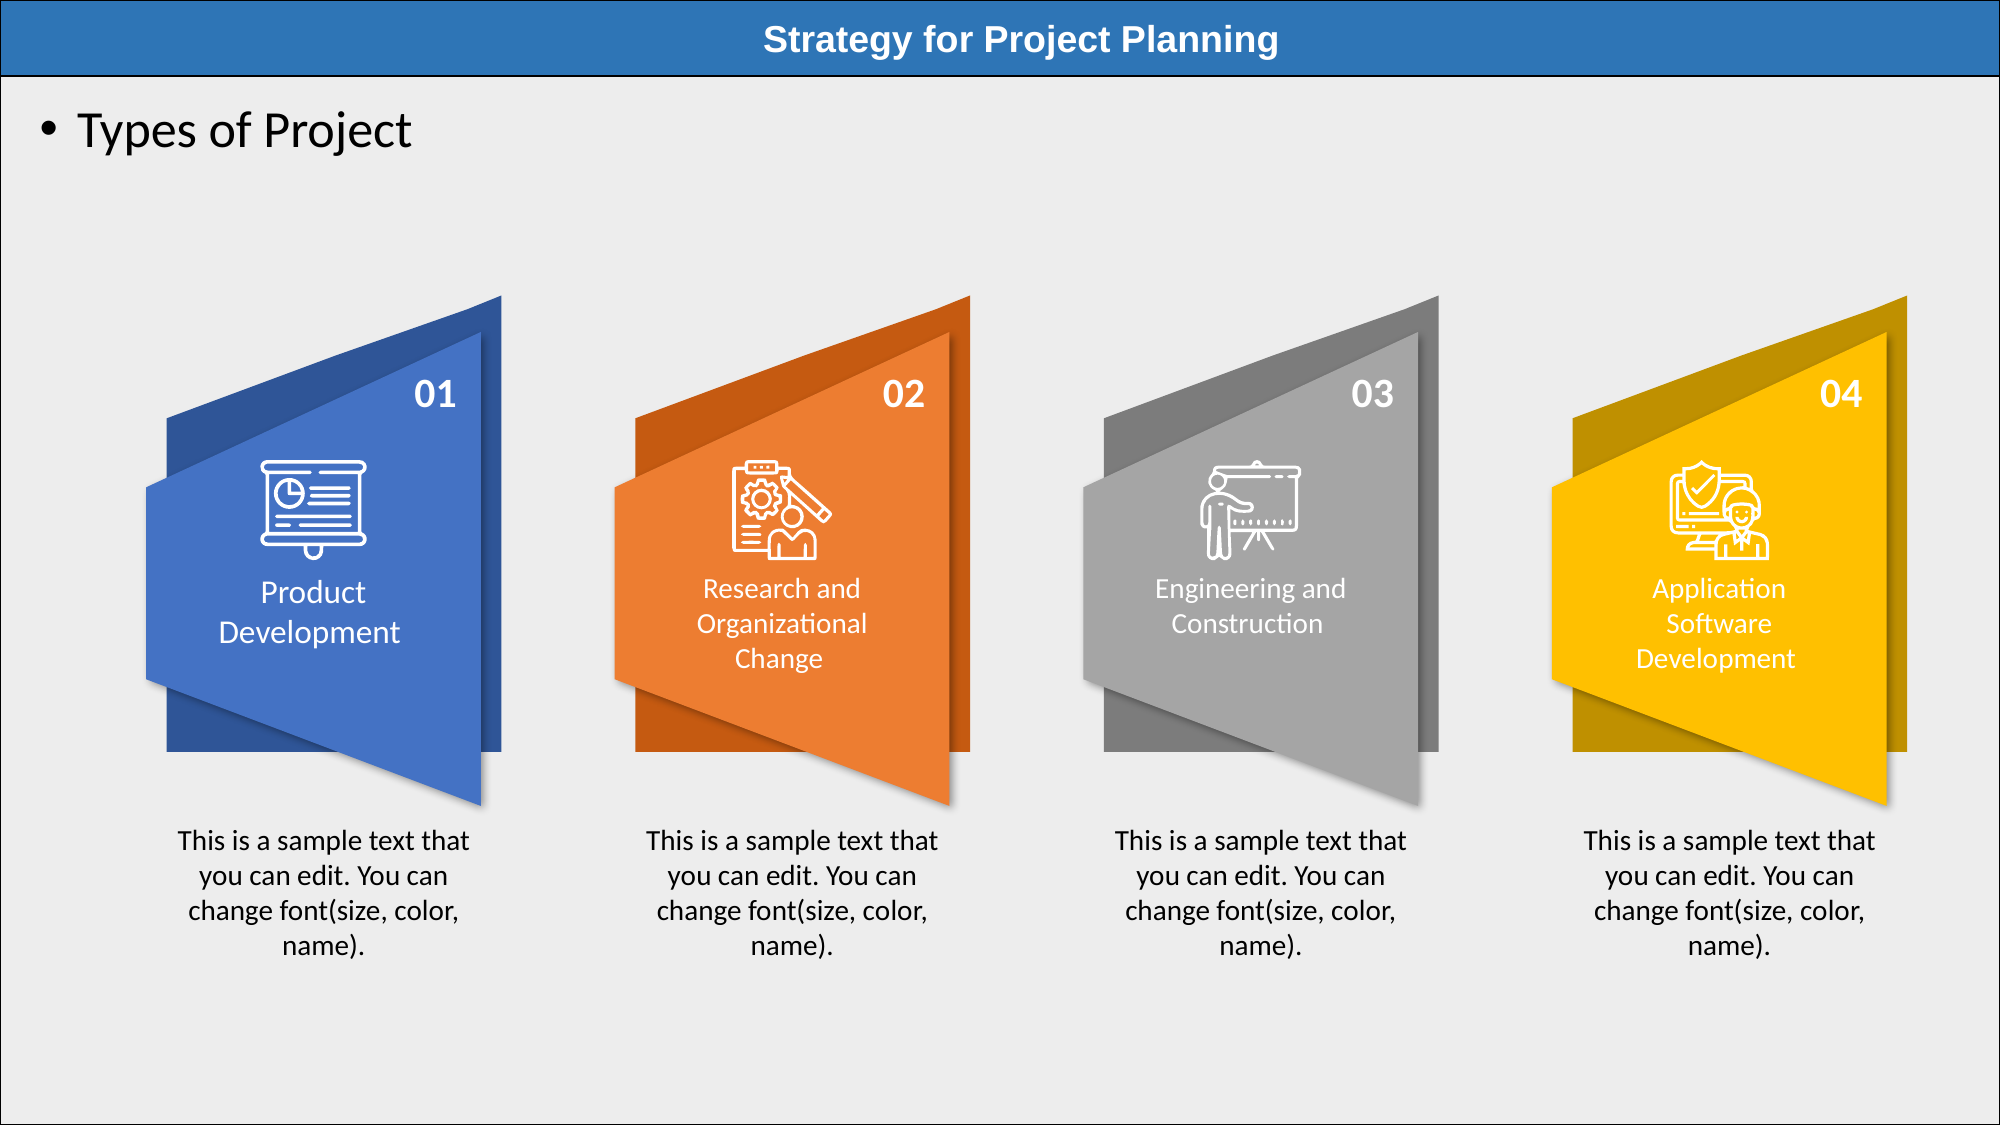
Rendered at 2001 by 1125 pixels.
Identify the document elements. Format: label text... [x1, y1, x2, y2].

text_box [146, 295, 1908, 971]
text_box [0, 77, 2000, 1125]
text_box Types of Project [24, 95, 1975, 192]
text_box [0, 0, 2000, 77]
